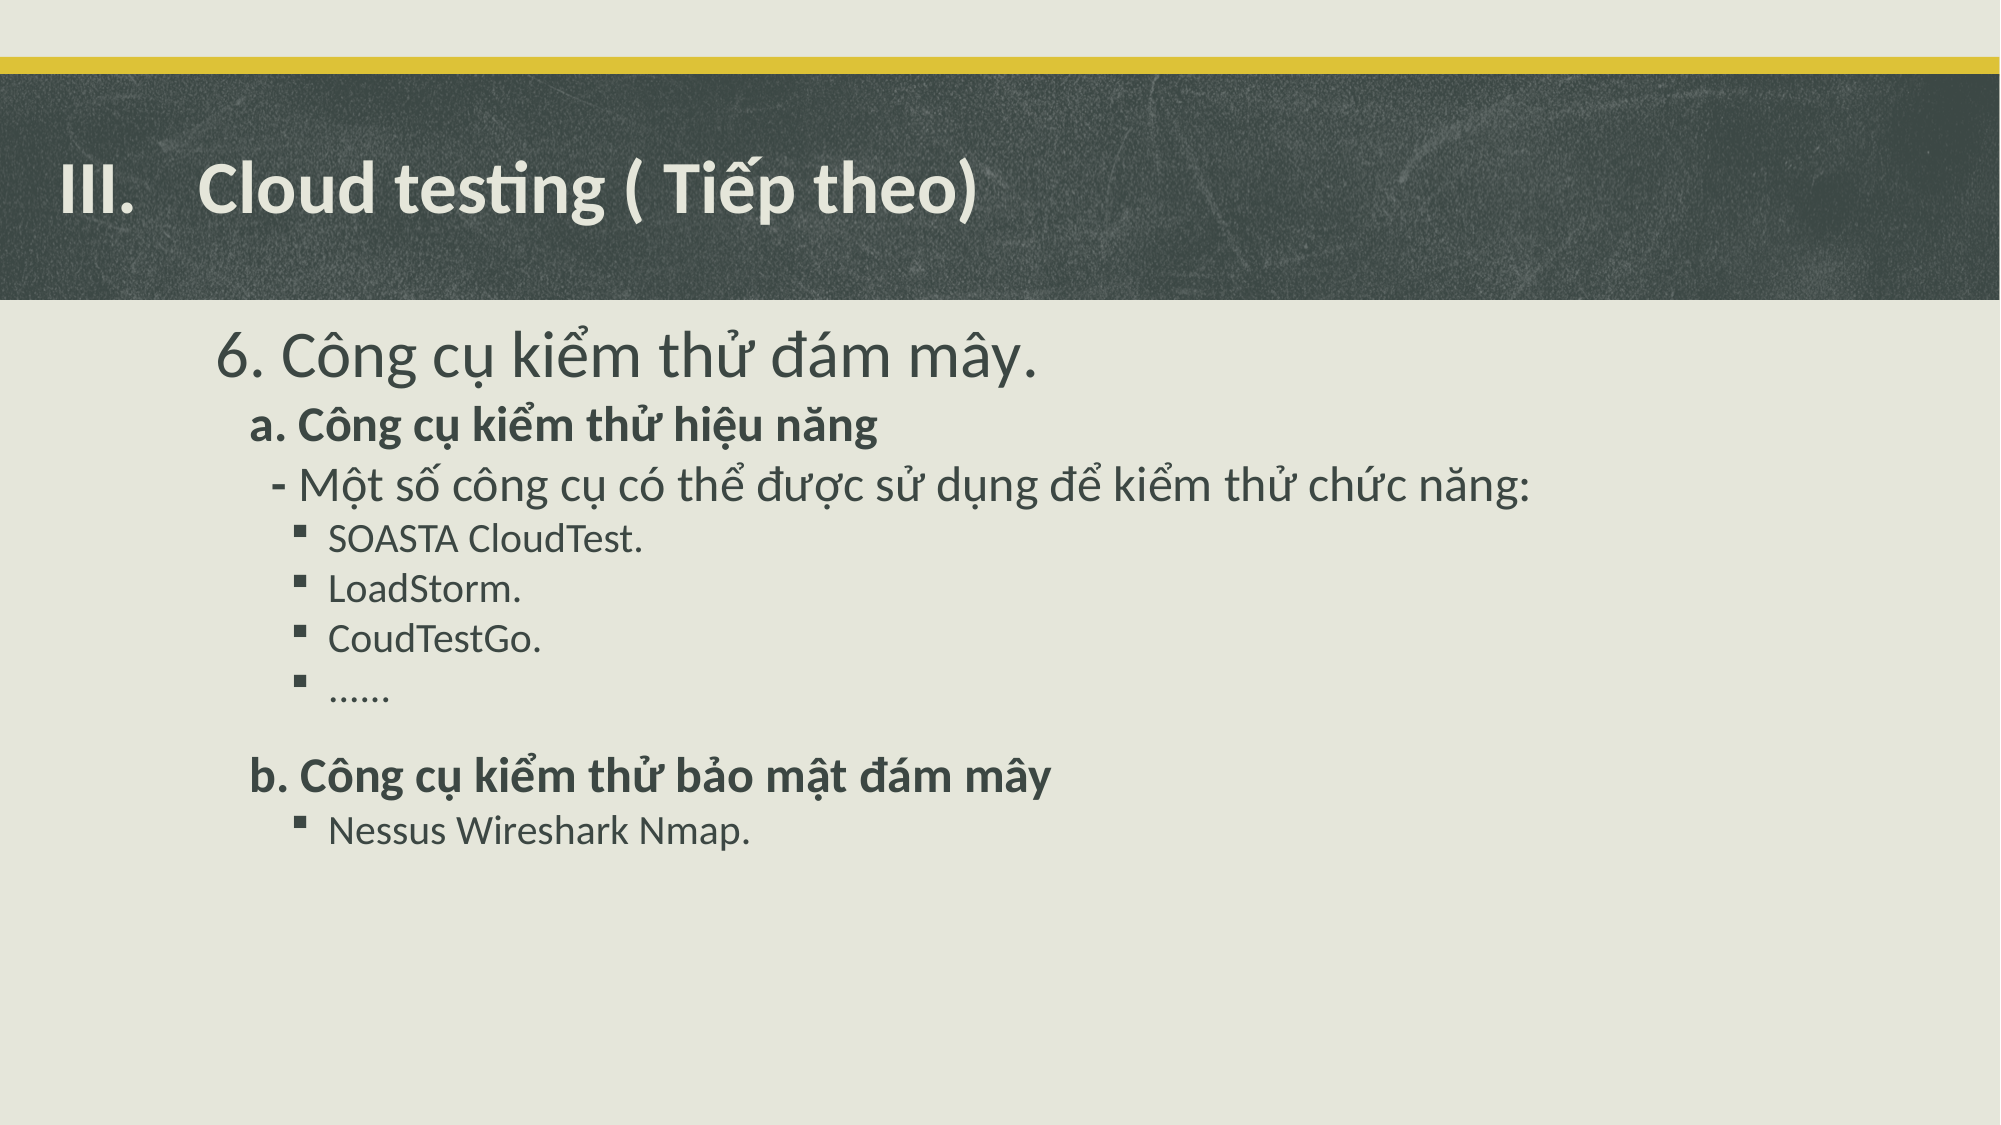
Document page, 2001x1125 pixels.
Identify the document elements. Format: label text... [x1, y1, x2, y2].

text_box Cloud testing ( Tiếp theo) [43, 76, 1985, 300]
picture [0, 74, 2000, 300]
text_box 6. Công cụ kiểm thử đám mây. a. Công cụ kiểm thử hiệu năng - Một số công cụ có thể được sử dụng để kiểm thử chức năng: SOASTA CloudTest. LoadStorm. CoudTestGo. ...... b. Công cụ kiểm thử bảo mật đám mây Nessus Wireshark Nmap. [200, 303, 1827, 1096]
